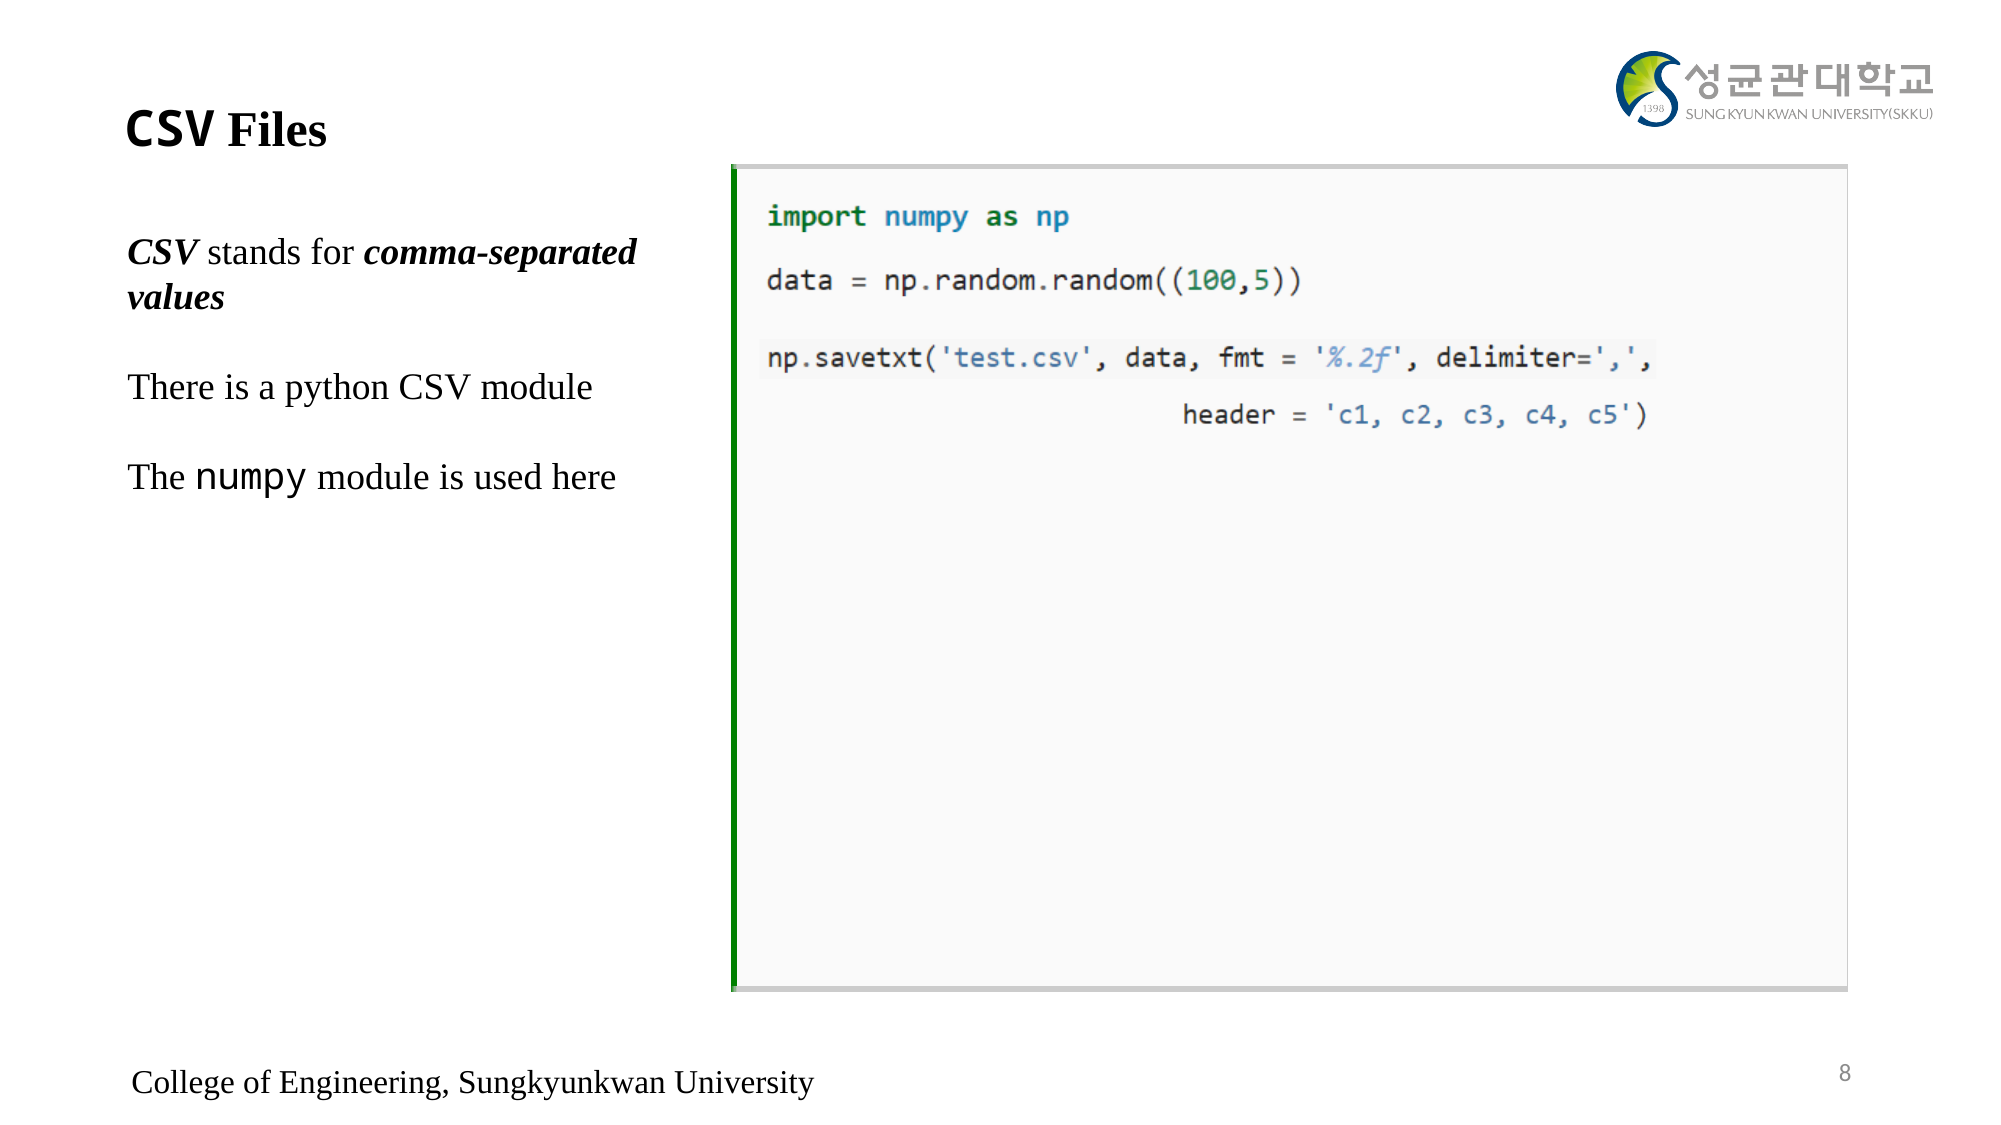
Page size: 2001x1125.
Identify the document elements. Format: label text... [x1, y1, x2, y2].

picture [726, 149, 1855, 1013]
text_box College of Engineering, Sungkyunkwan University [116, 1053, 831, 1108]
text_box CSV Files [110, 88, 343, 164]
picture [1616, 51, 1933, 127]
slide_number 8 [1416, 1042, 1867, 1102]
text_box CSV stands for comma-separated values There is a python CSV module The numpy module is used here [112, 219, 726, 505]
